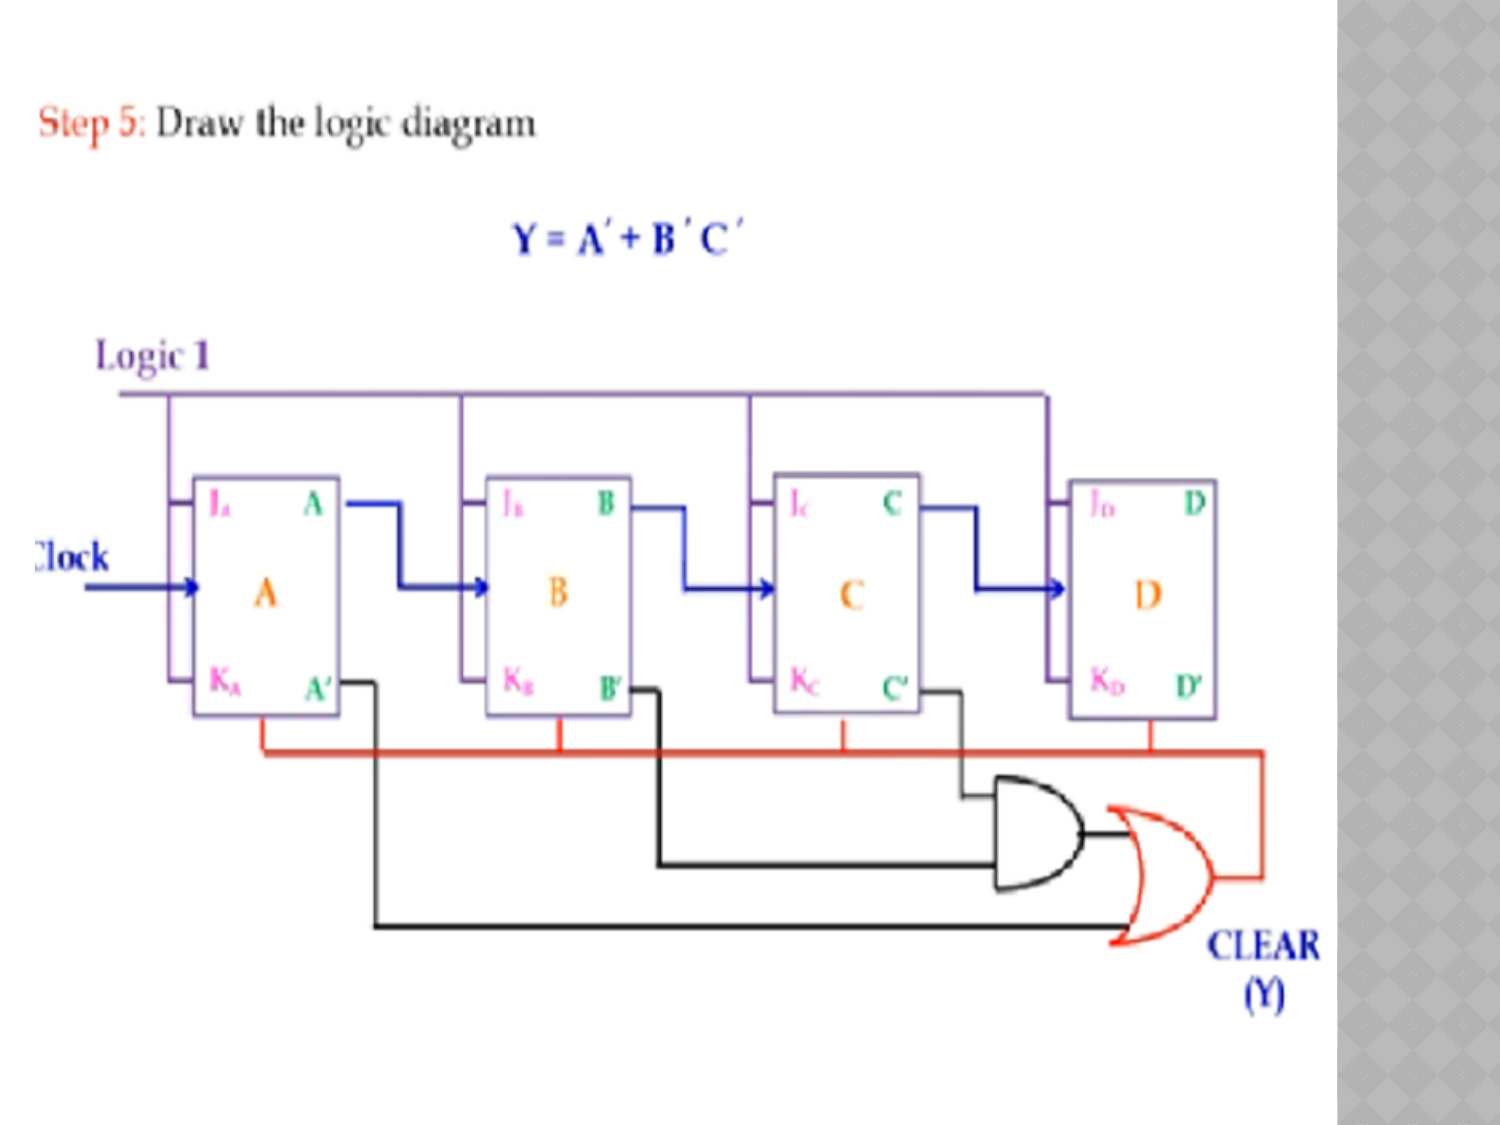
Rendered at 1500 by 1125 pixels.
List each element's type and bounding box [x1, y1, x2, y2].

list [34, 34, 1325, 1044]
